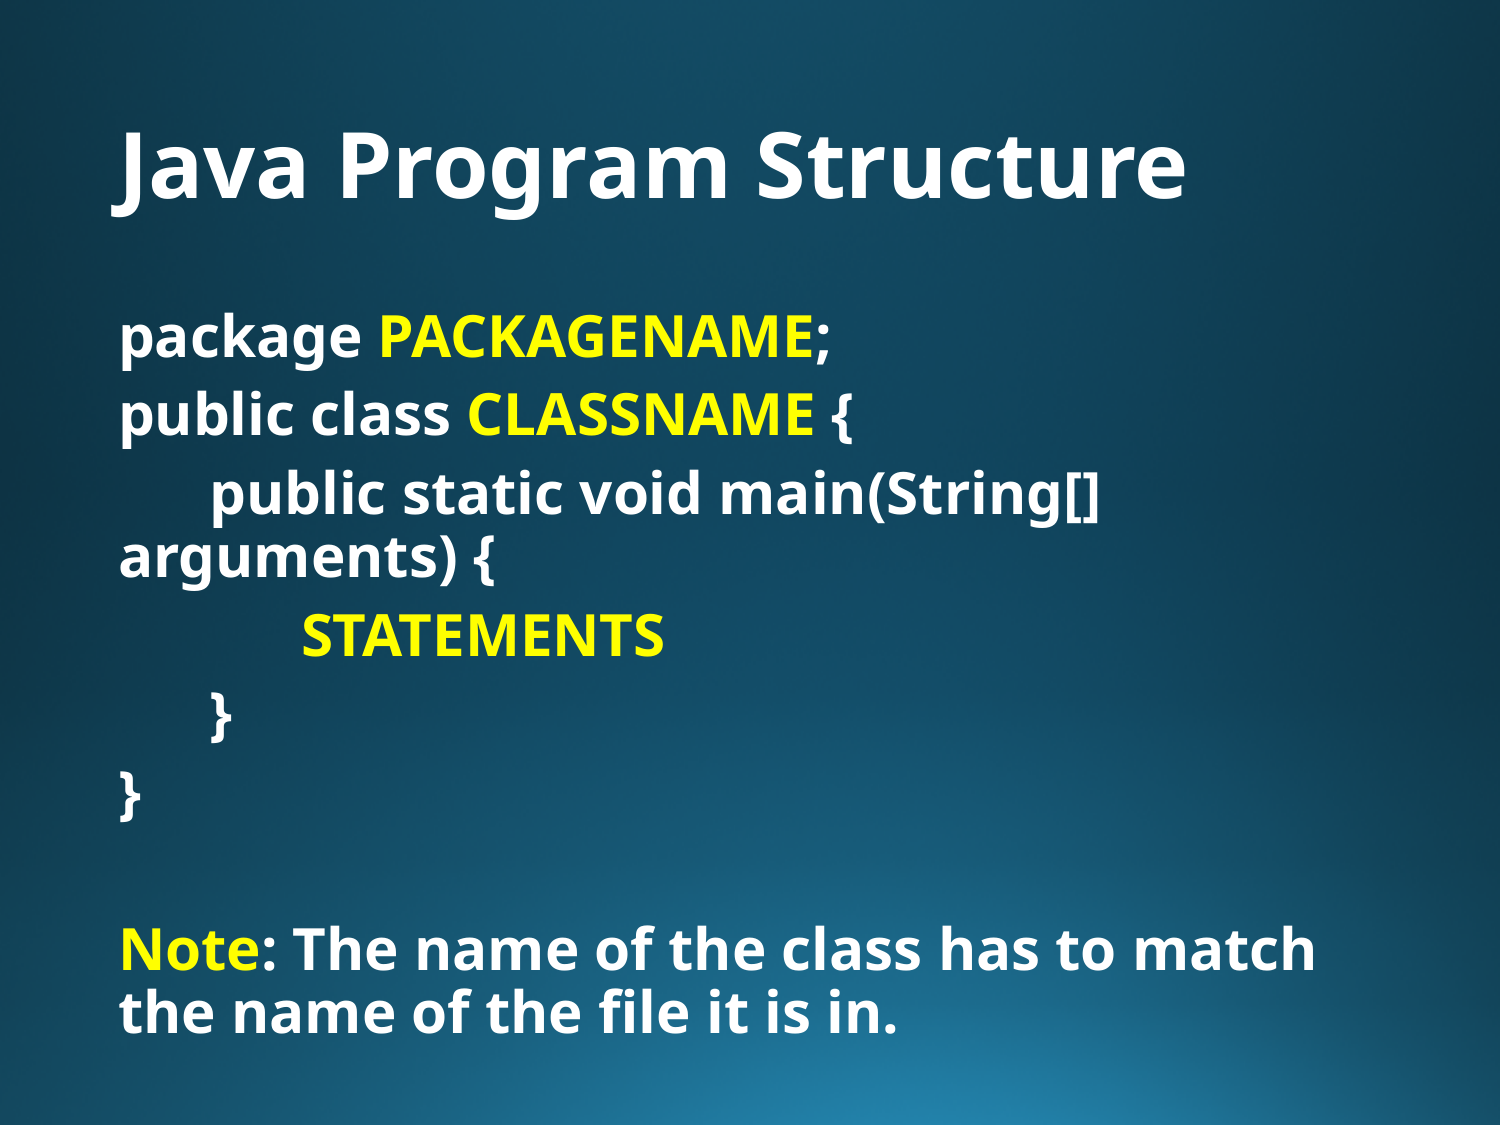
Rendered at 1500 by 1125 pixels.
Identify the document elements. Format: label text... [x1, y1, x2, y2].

picture [0, 0, 1500, 1125]
title Java Program Structure [103, 59, 1397, 278]
list package PACKAGENAME; public class CLASSNAME { public static void main(String[] arguments) { STATEMENTS } } Note: The name of the class has to match the name of the file it is in. [103, 299, 1397, 1014]
